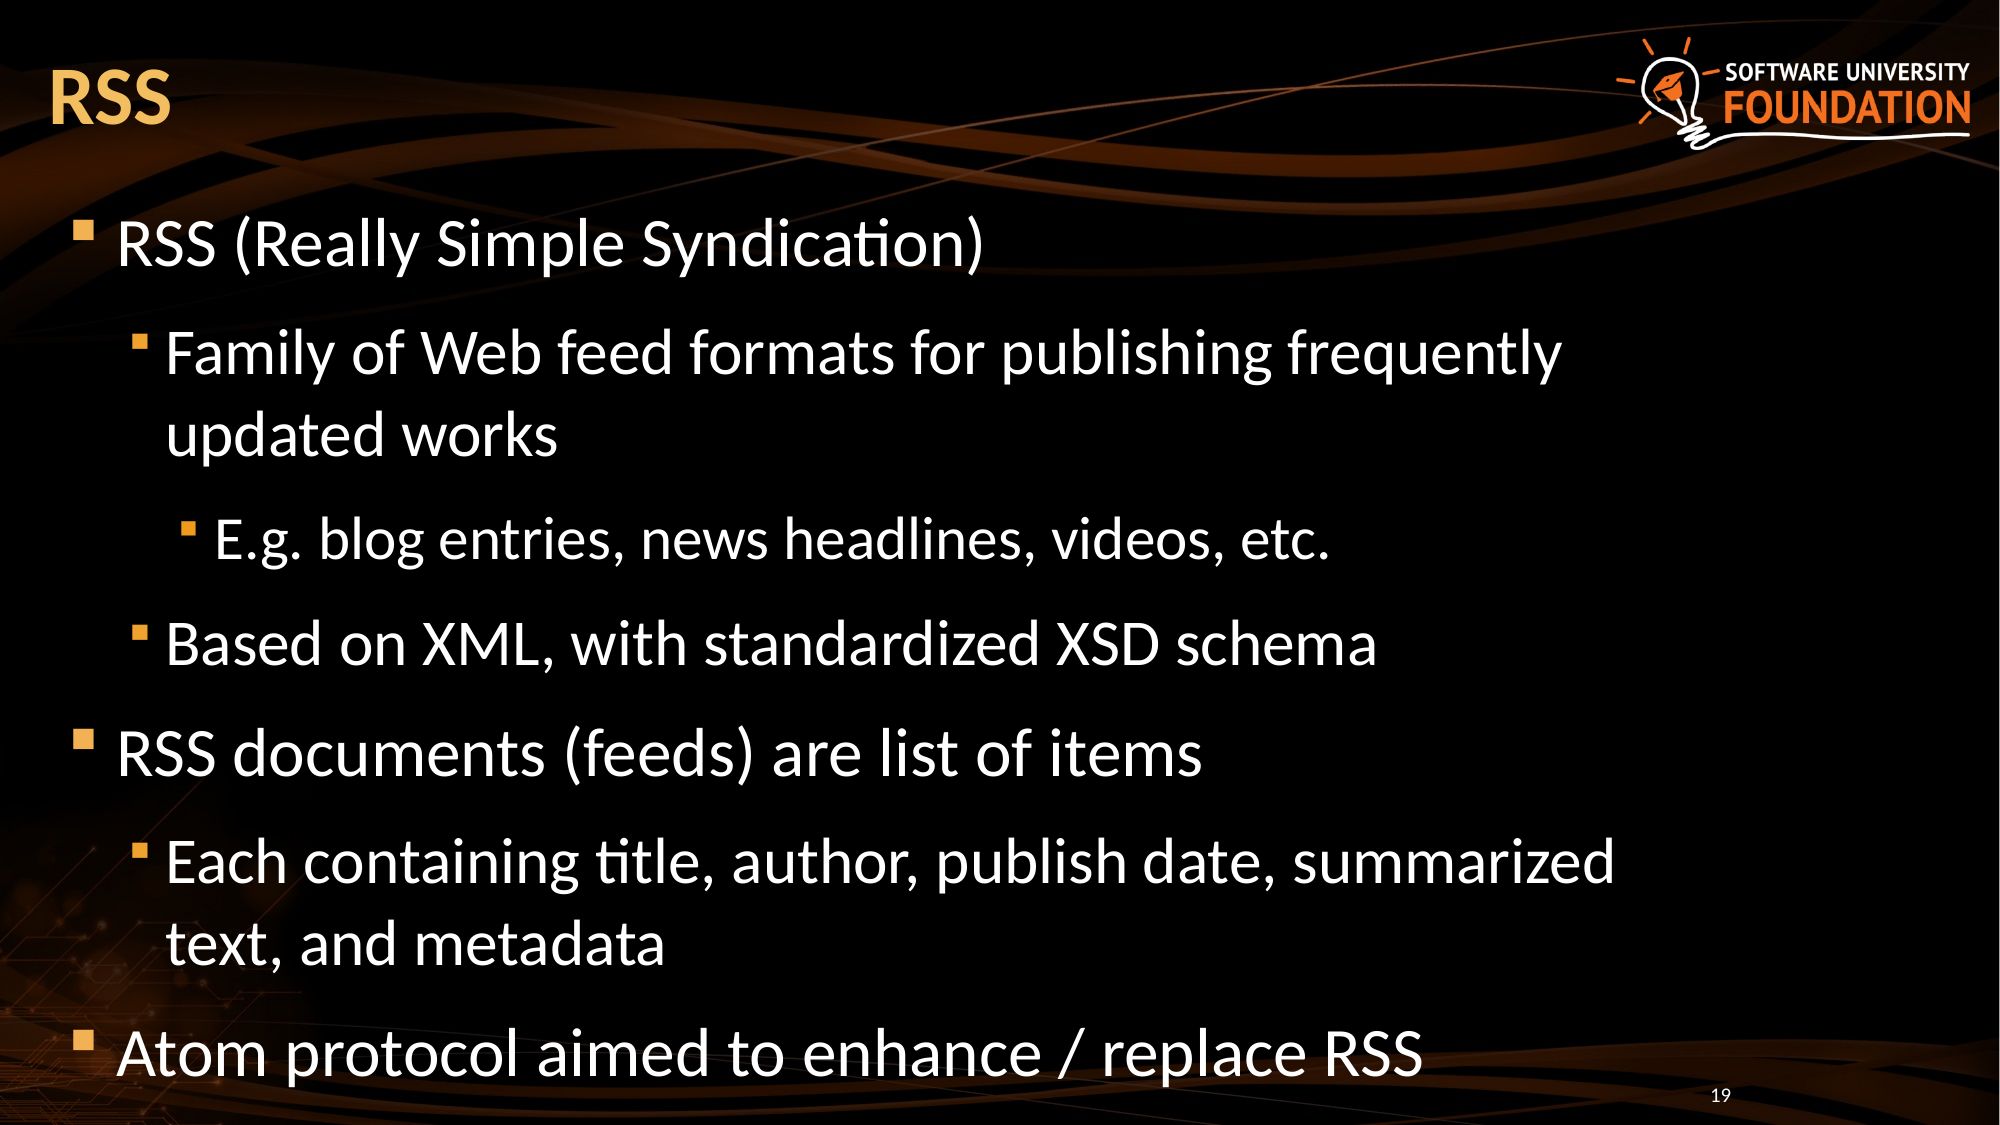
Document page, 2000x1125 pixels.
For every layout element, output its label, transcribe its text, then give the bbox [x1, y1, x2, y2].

slide_number 19 [1662, 1074, 1738, 1113]
title RSS [30, 6, 1602, 189]
picture [0, 0, 2000, 1125]
list RSS (Really Simple Syndication) Family of Web feed formats for publishing frequently updated works E.g. blog entries, news headlines, videos, etc. Based on XML, with standardized XSD schema RSS documents (feeds) are list of items Each containing title, author, publish date, summarized text, and metadata Atom protocol aimed to enhance / replace RSS [49, 187, 1713, 1100]
